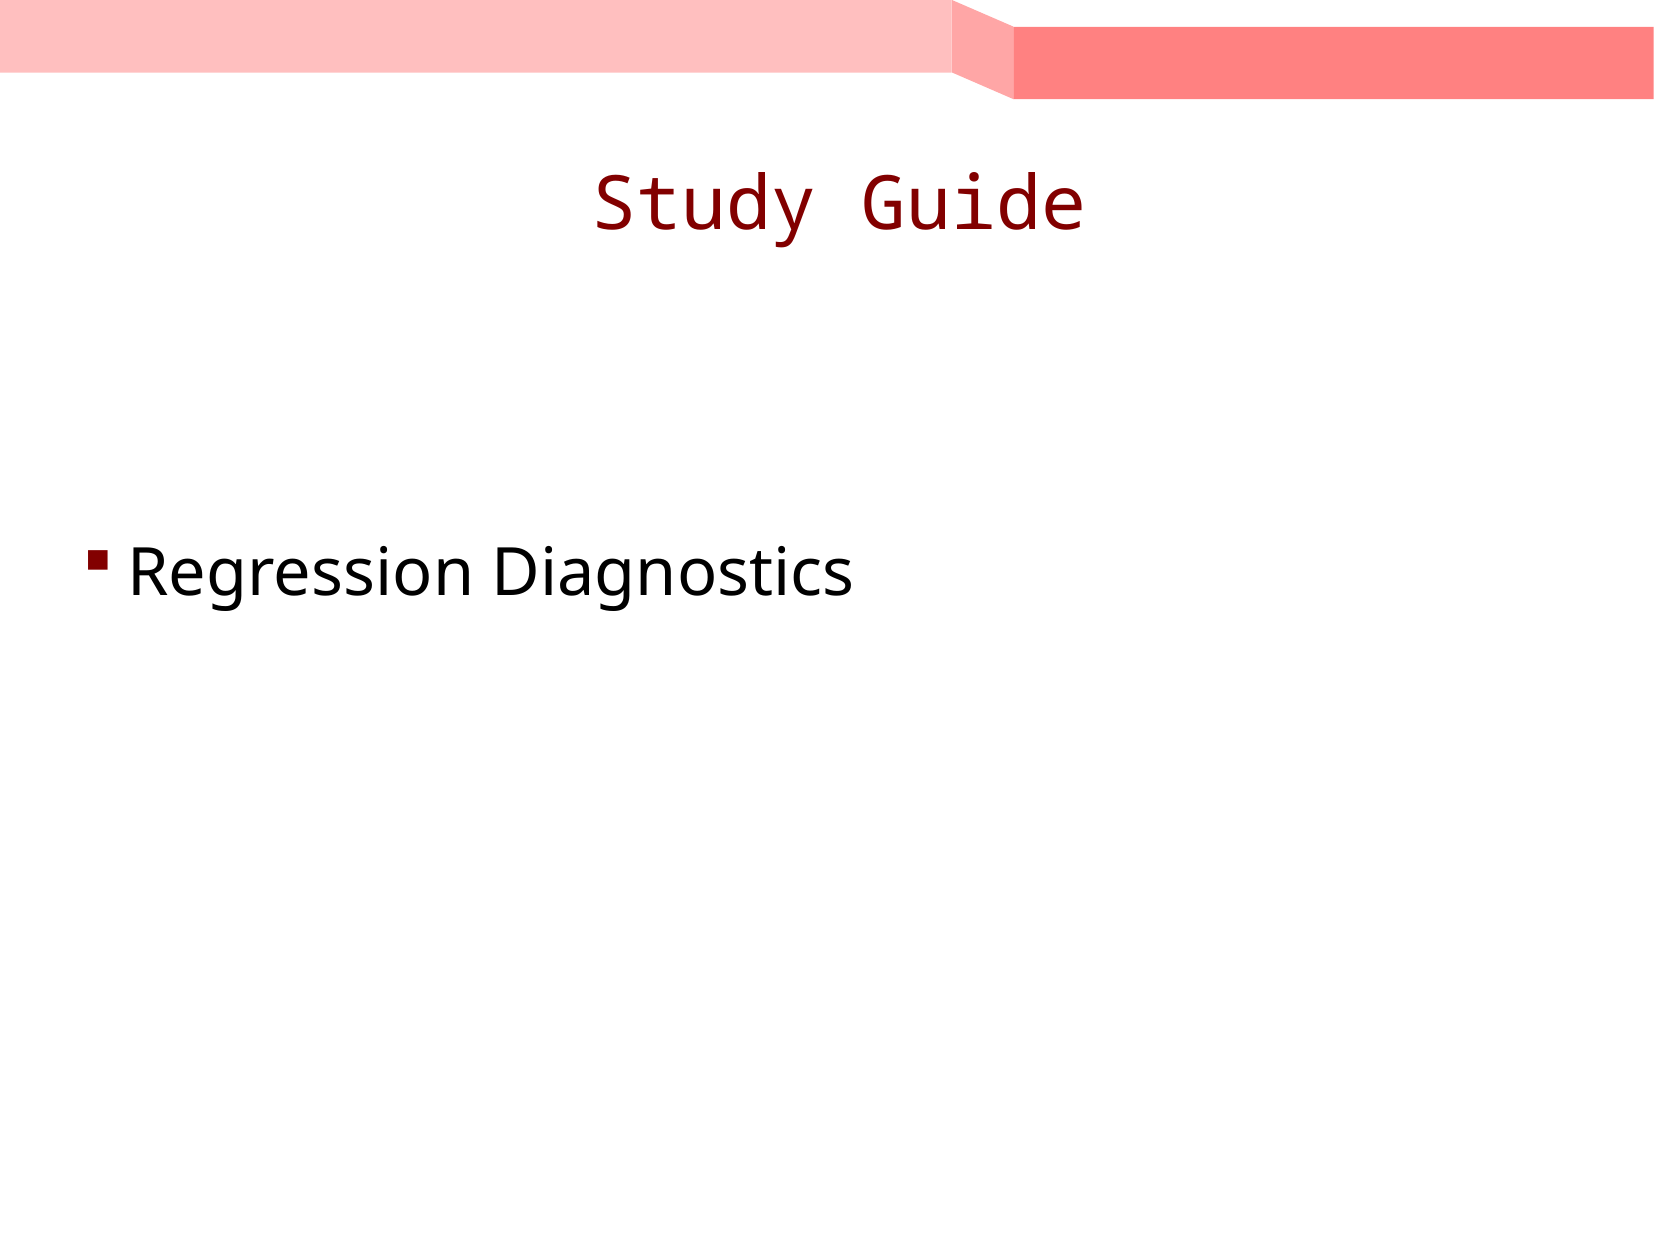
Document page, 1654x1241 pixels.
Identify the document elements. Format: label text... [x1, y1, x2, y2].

list Regression Diagnostics [52, 282, 1627, 1108]
title Study Guide [201, 88, 1477, 282]
